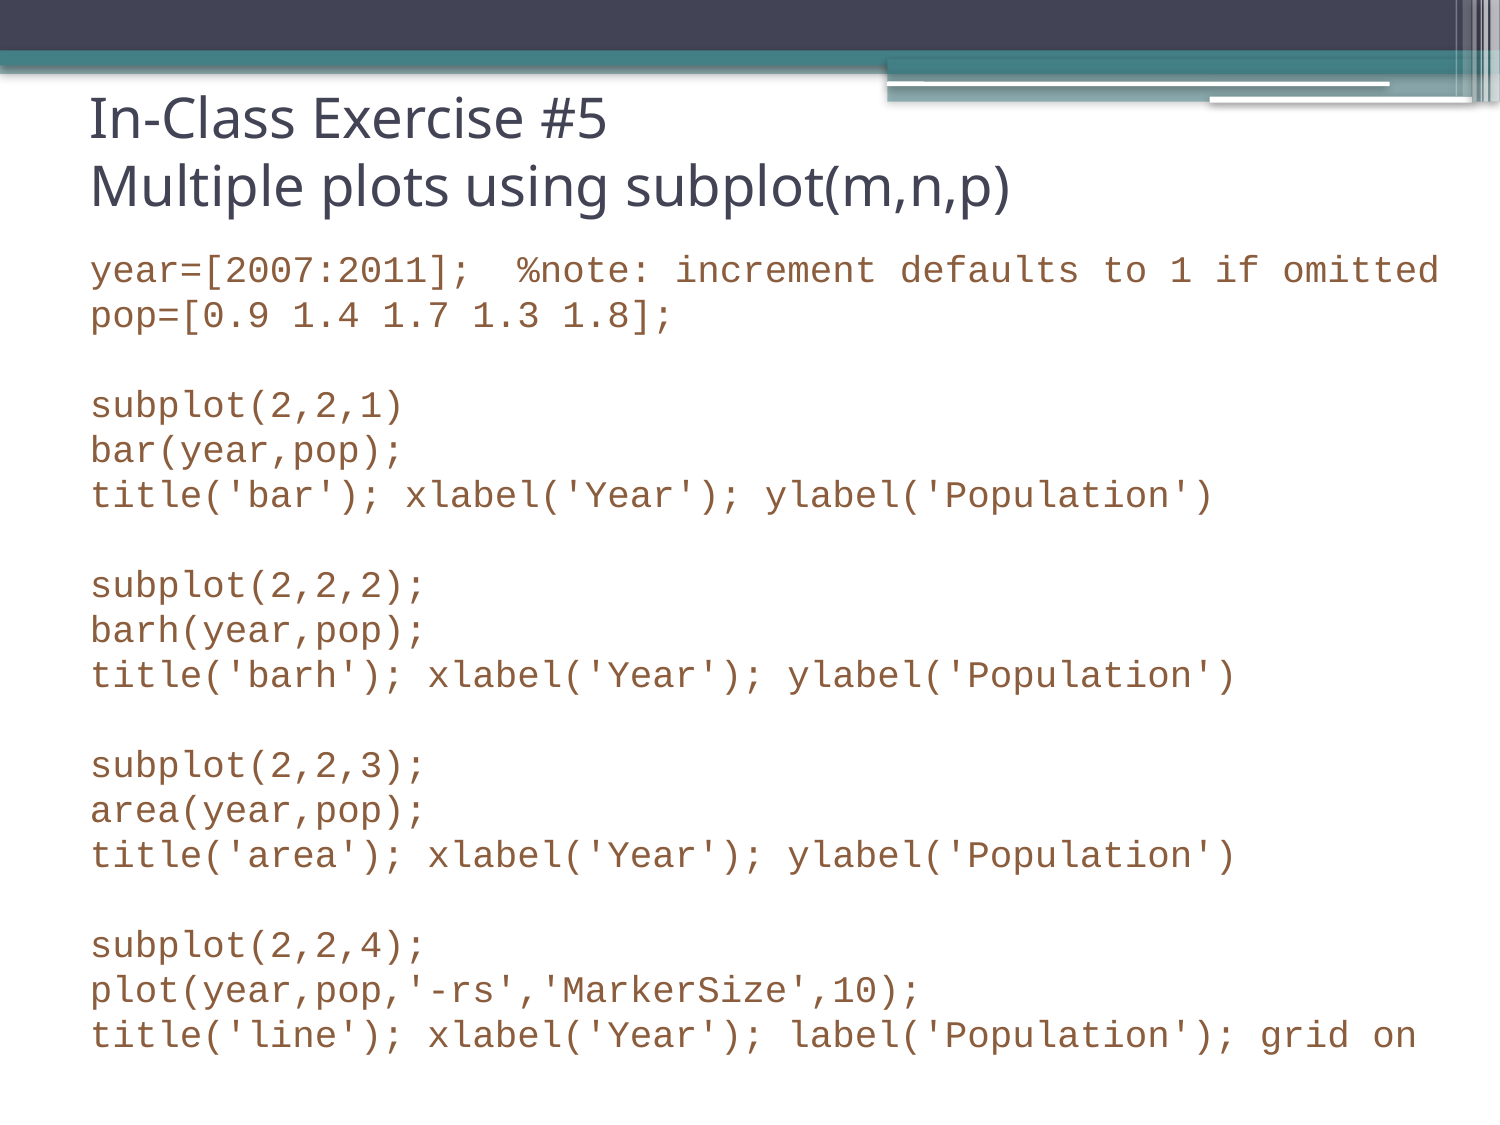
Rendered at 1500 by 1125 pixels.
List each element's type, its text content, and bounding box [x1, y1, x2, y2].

title In-Class Exercise #5 Multiple plots using subplot(m,n,p) [75, 75, 1425, 225]
text_box year=[2007:2011]; %note: increment defaults to 1 if omitted pop=[0.9 1.4 1.7 1.3 1.8]; subplot(2,2,1) bar(year,pop); title('bar'); xlabel('Year'); ylabel('Population') subplot(2,2,2); barh(year,pop); title('barh'); xlabel('Year'); ylabel('Population') subplot(2,2,3); area(year,pop); title('area'); xlabel('Year'); ylabel('Population') subplot(2,2,4); plot(year,pop,'-rs','MarkerSize',10); title('line'); xlabel('Year'); label('Population'); grid on [75, 237, 1463, 1063]
